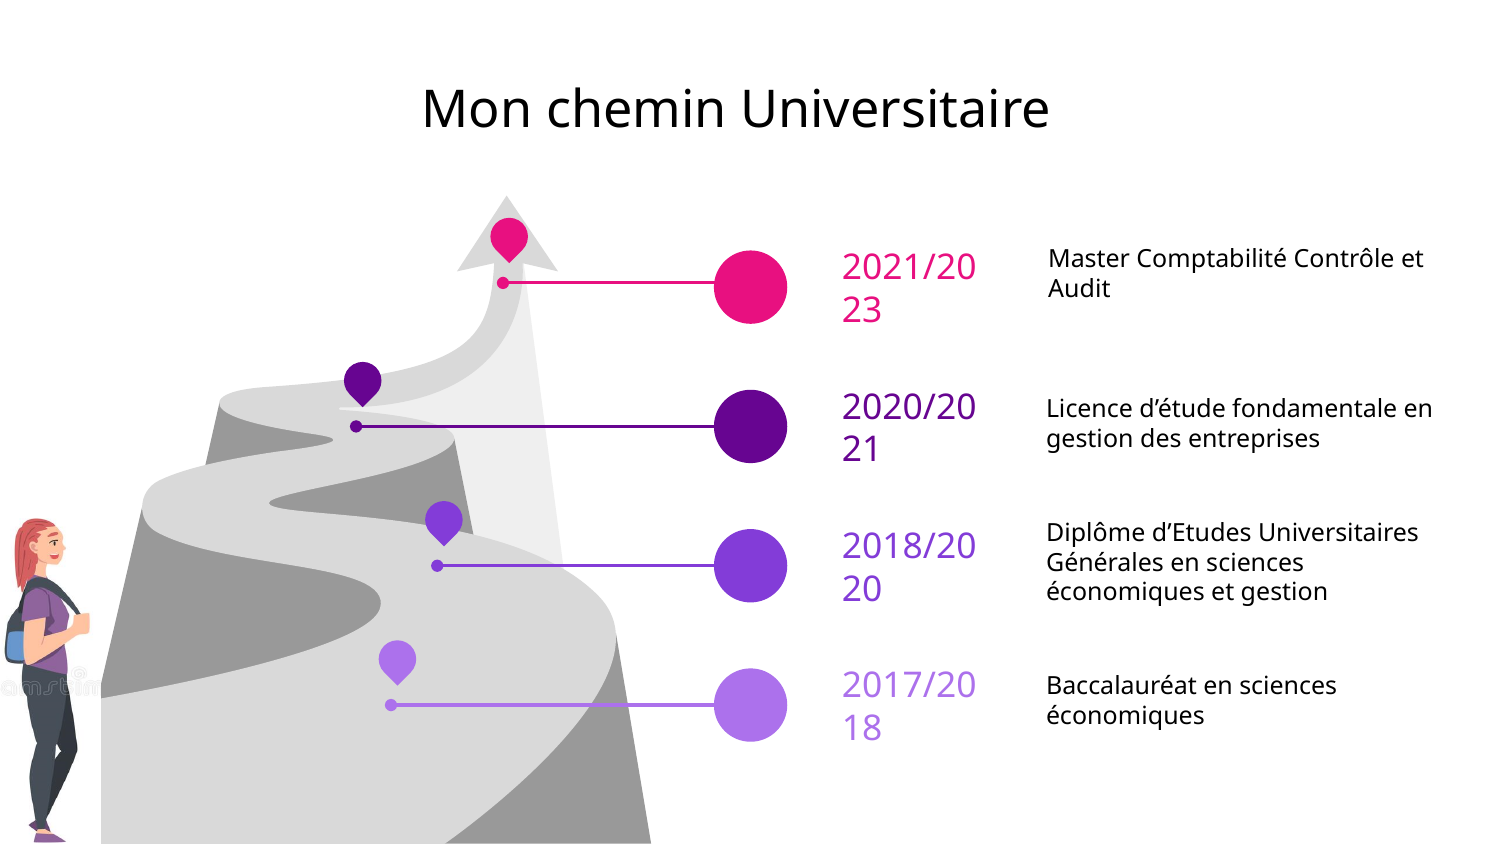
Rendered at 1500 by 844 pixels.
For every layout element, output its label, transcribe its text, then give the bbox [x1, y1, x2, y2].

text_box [490, 217, 1454, 335]
picture [0, 516, 101, 844]
title Mon chemin Universitaire [75, 67, 1425, 147]
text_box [343, 361, 1452, 474]
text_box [0, 195, 681, 844]
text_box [424, 500, 1452, 623]
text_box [378, 639, 1471, 762]
